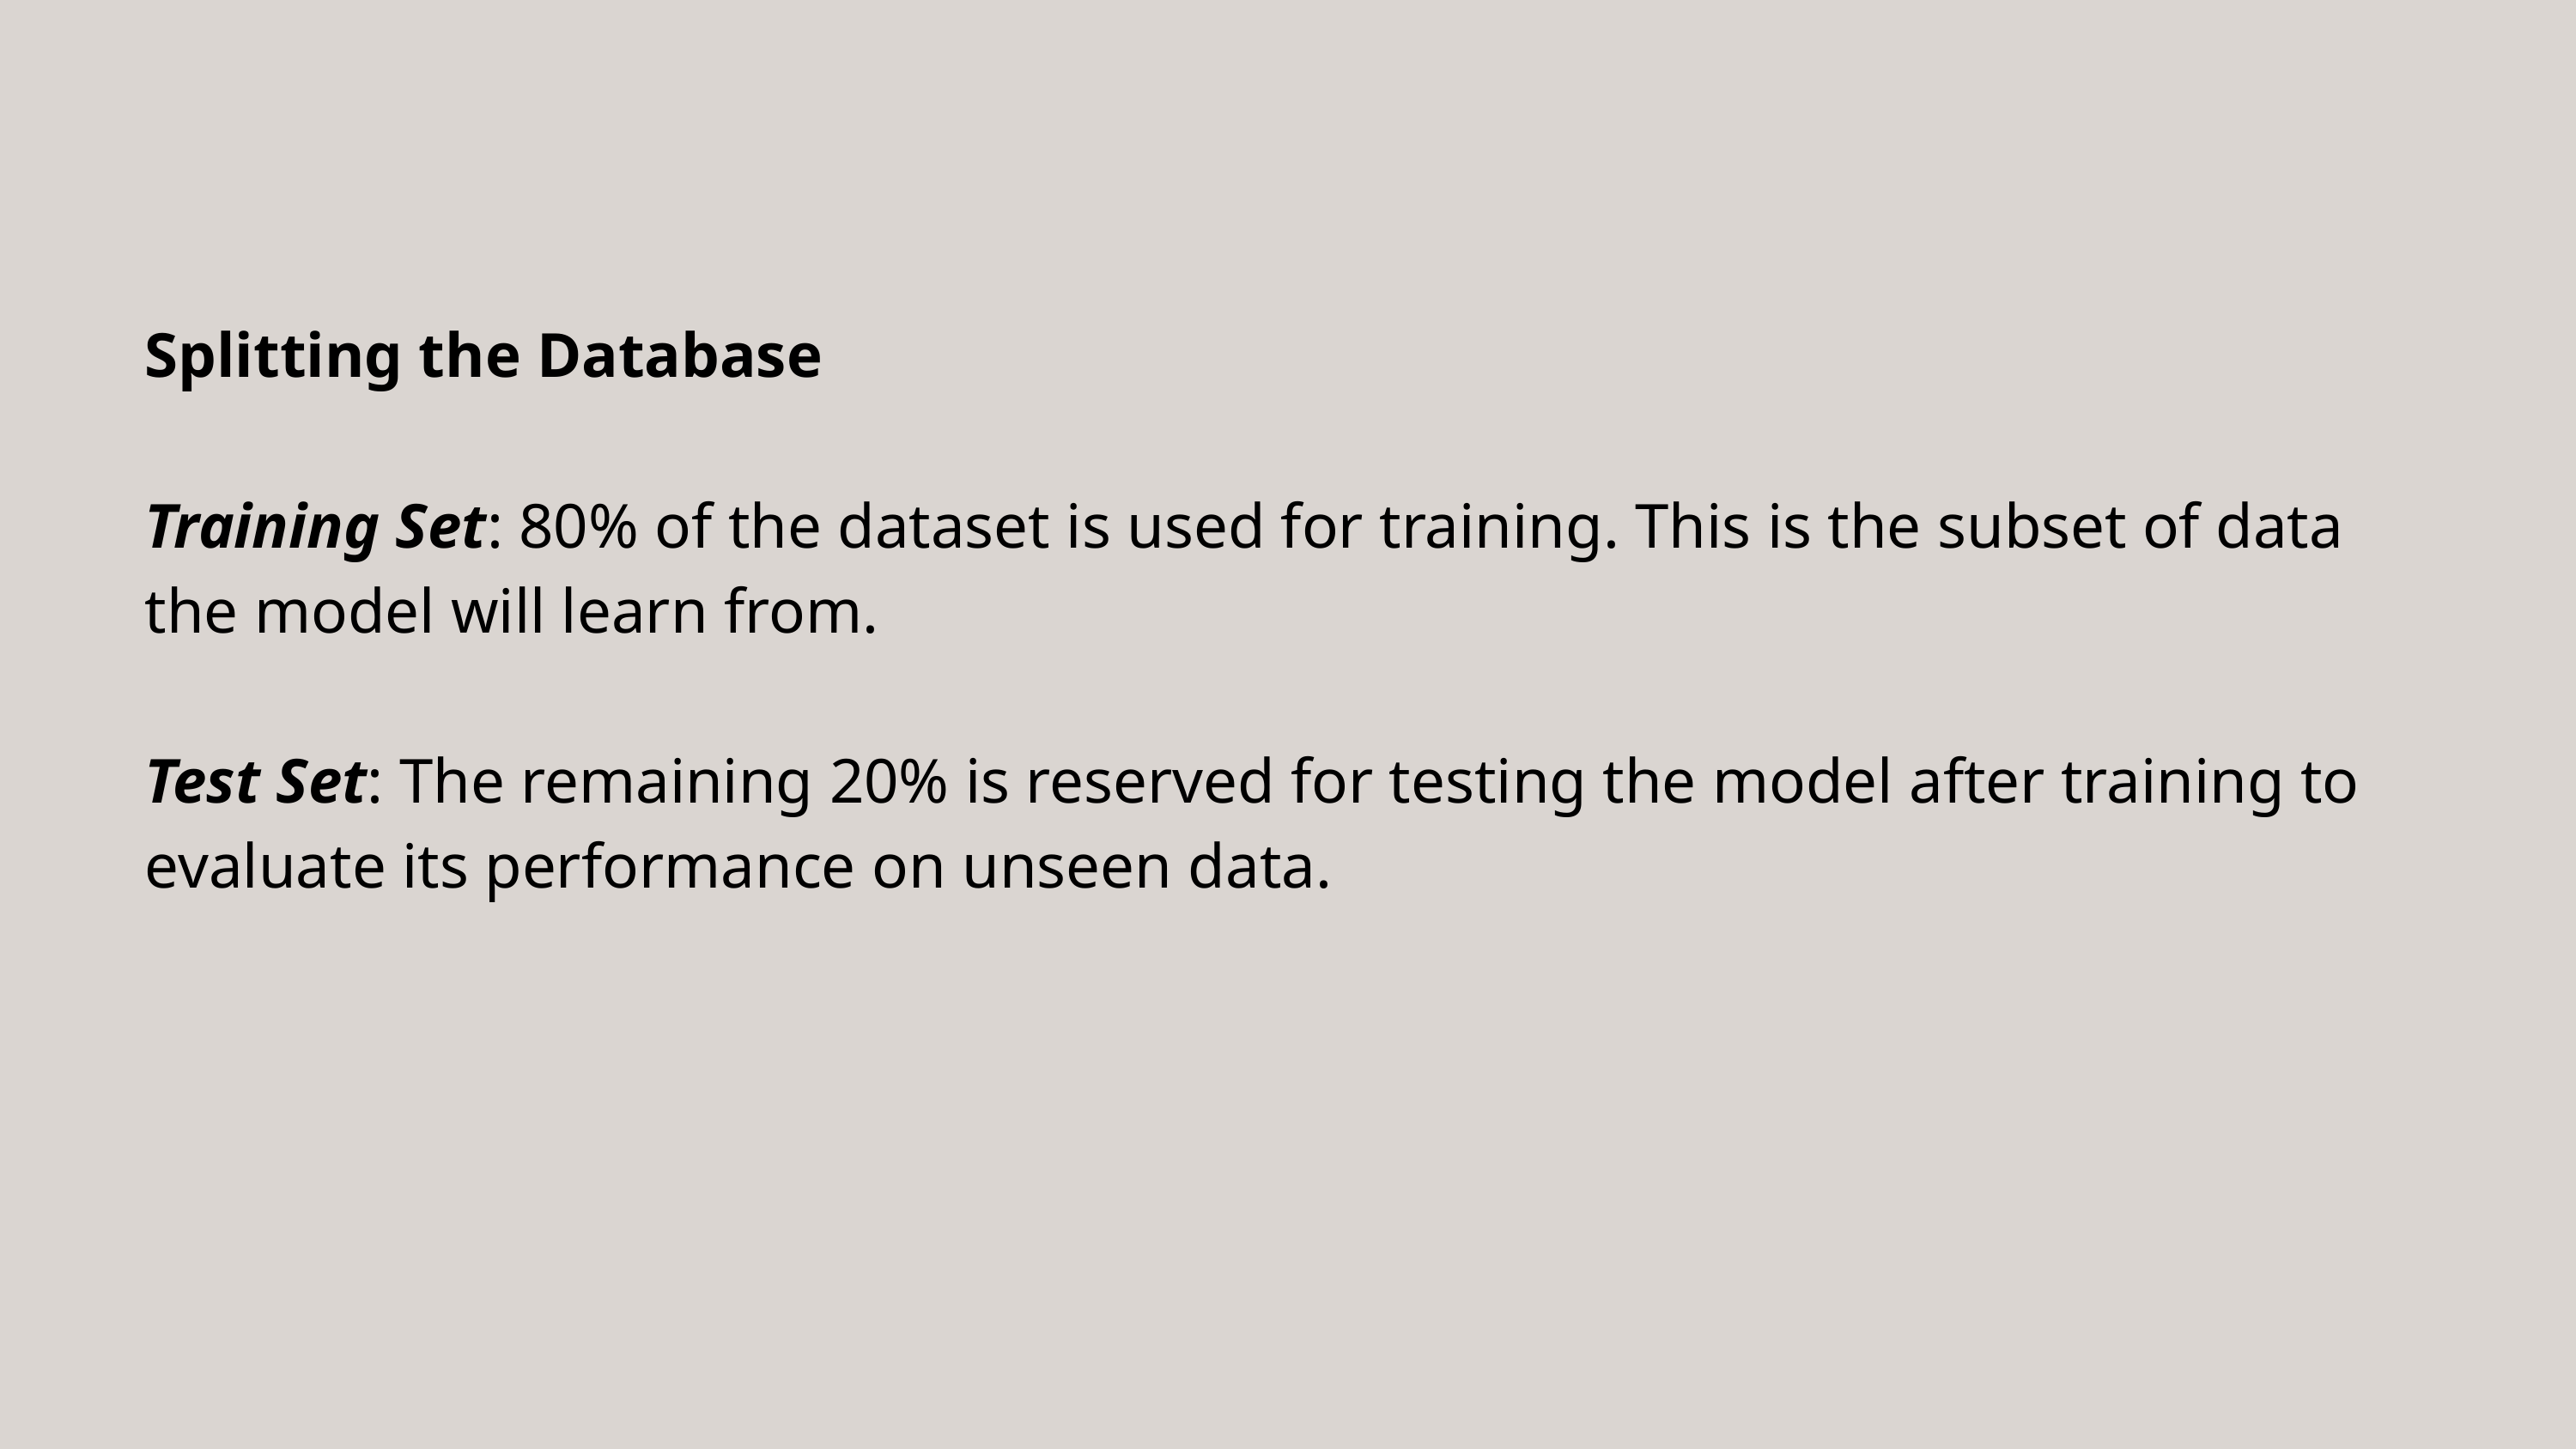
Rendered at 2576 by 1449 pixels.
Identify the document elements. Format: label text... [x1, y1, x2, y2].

text_box Splitting the Database Training Set: 80% of the dataset is used for training. This is the subset of data the model will learn from. Test Set: The remaining 20% is reserved for testing the model after training to evaluate its performance on unseen data. [144, 304, 2432, 900]
